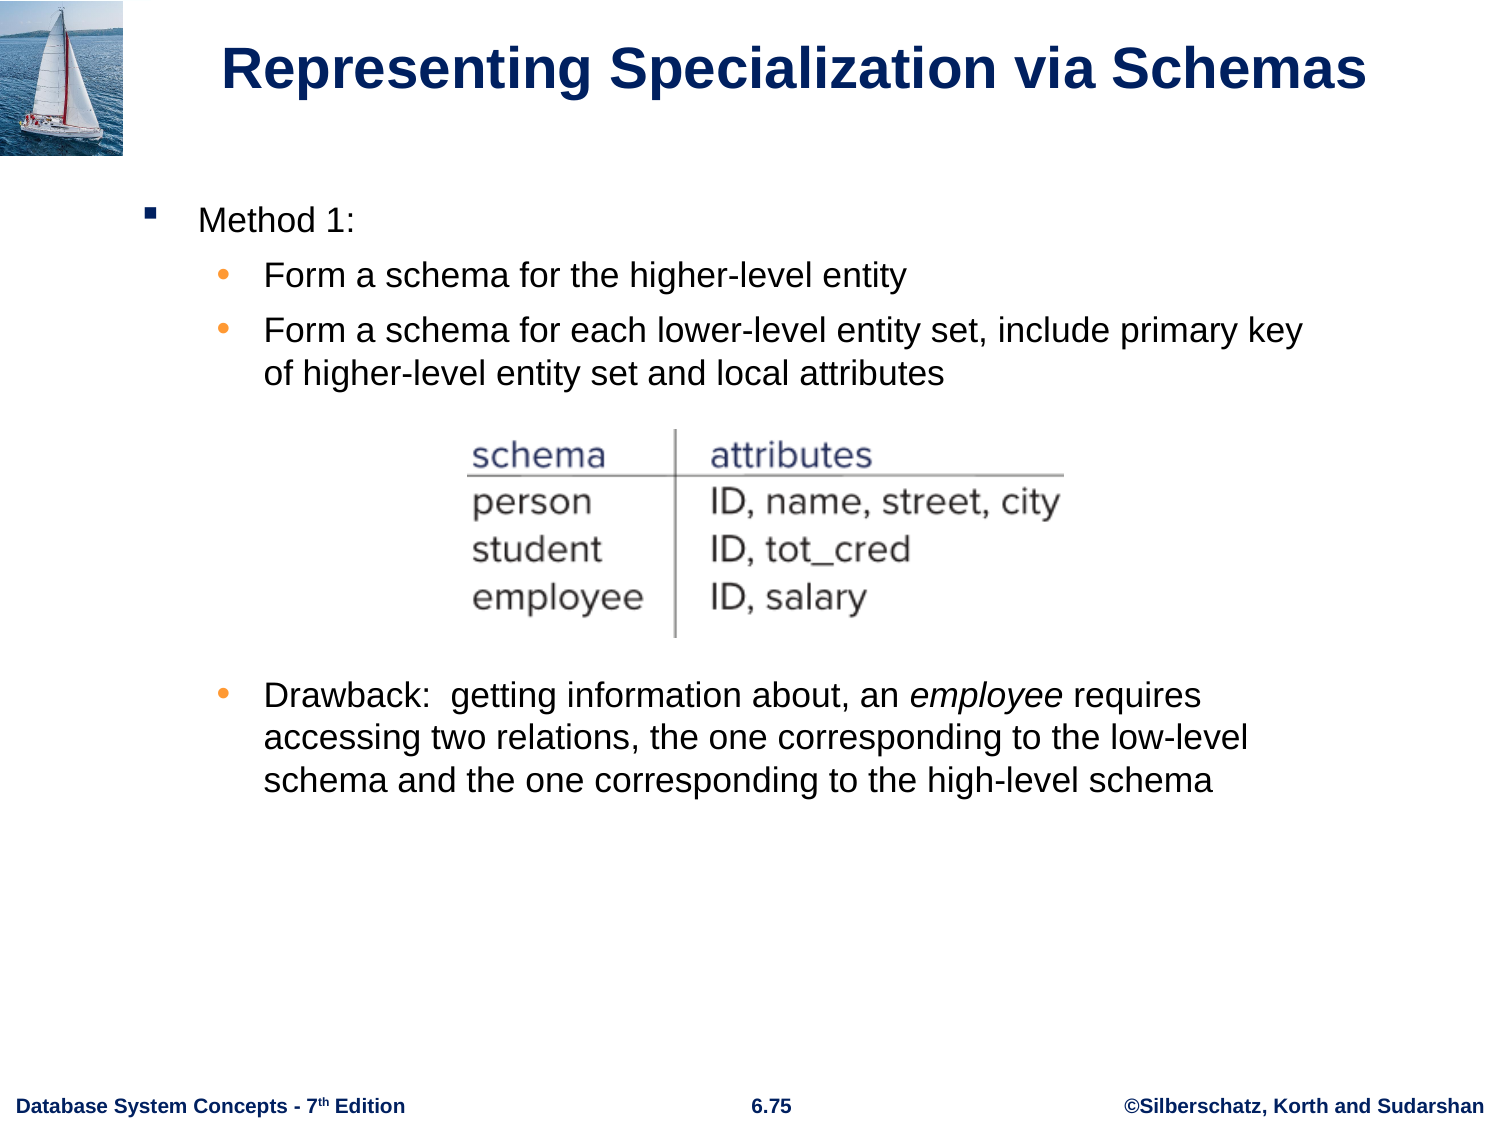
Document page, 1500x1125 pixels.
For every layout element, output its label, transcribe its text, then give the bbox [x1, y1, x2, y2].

picture [0, 1, 123, 156]
title Representing Specialization via Schemas [132, 7, 1458, 109]
picture [467, 429, 1065, 639]
list Method 1: Form a schema for the higher-level entity Form a schema for each lower-level entity set, include primary key of higher-level entity set and local attributes Drawback: getting information about, an employee requires accessing two relations, the one corresponding to the low-level schema and the one corresponding to the high-level schema [126, 189, 1359, 928]
